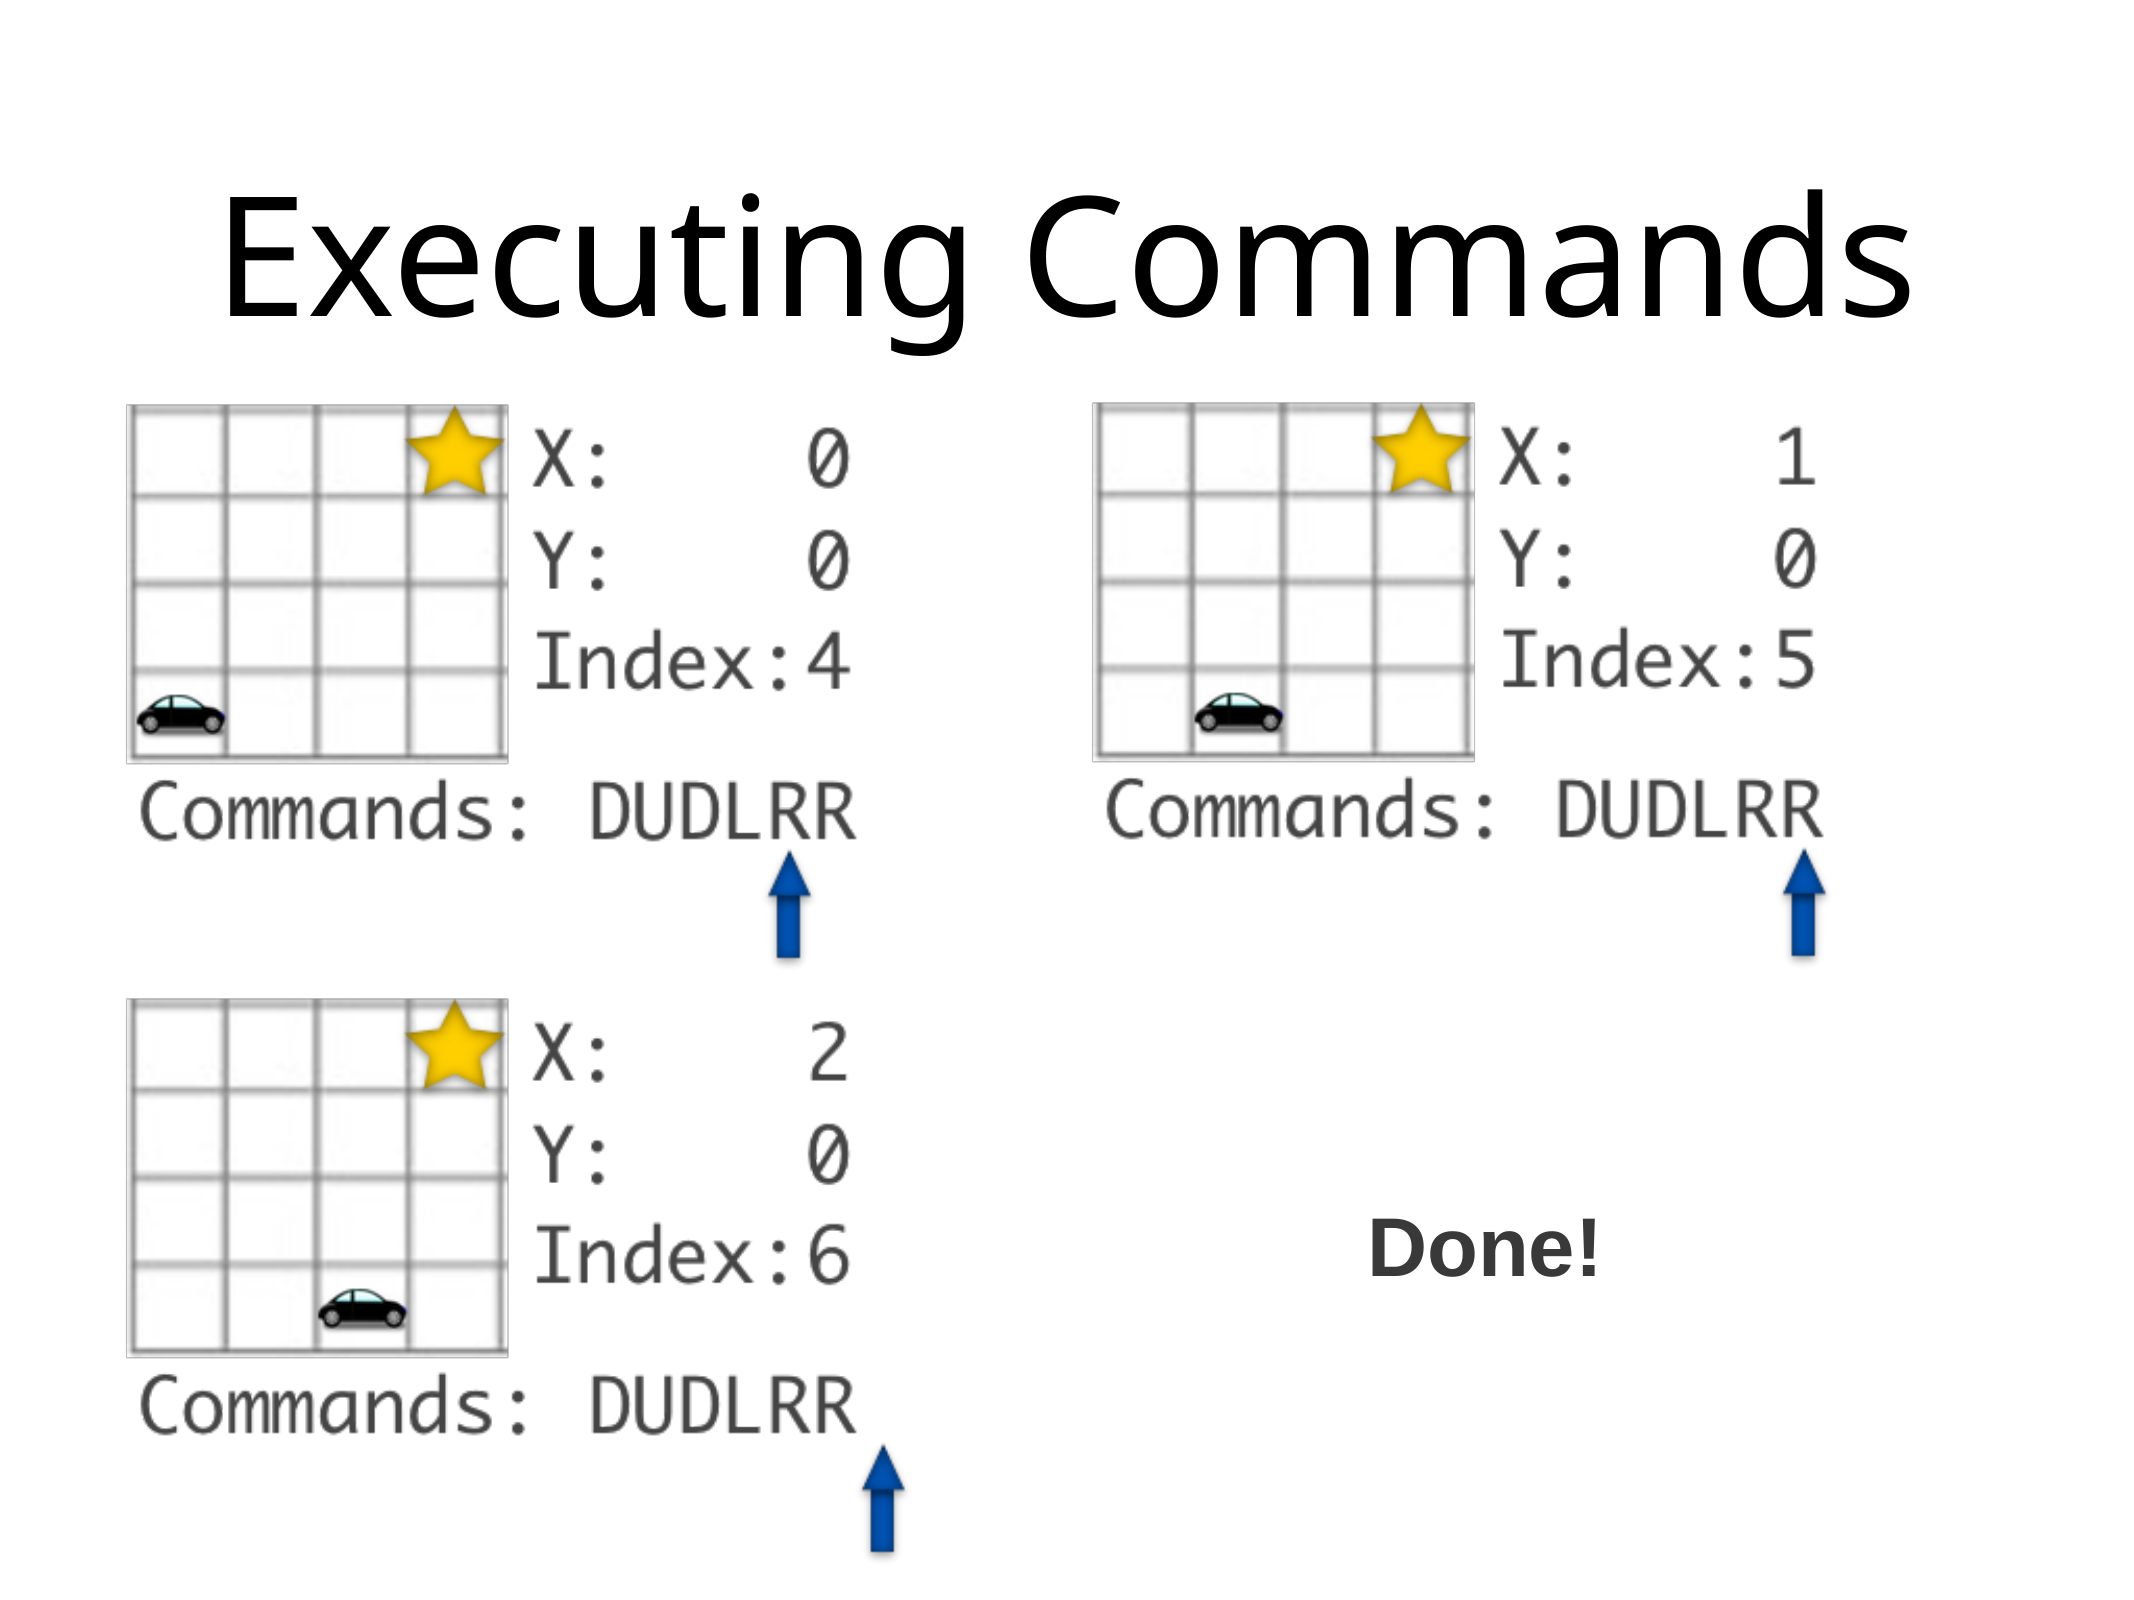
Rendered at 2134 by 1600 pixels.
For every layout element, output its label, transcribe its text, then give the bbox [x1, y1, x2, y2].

picture [101, 372, 936, 1592]
text_box Done! [1359, 1184, 1612, 1302]
picture [1068, 370, 1903, 996]
title Executing Commands [155, 72, 1978, 428]
